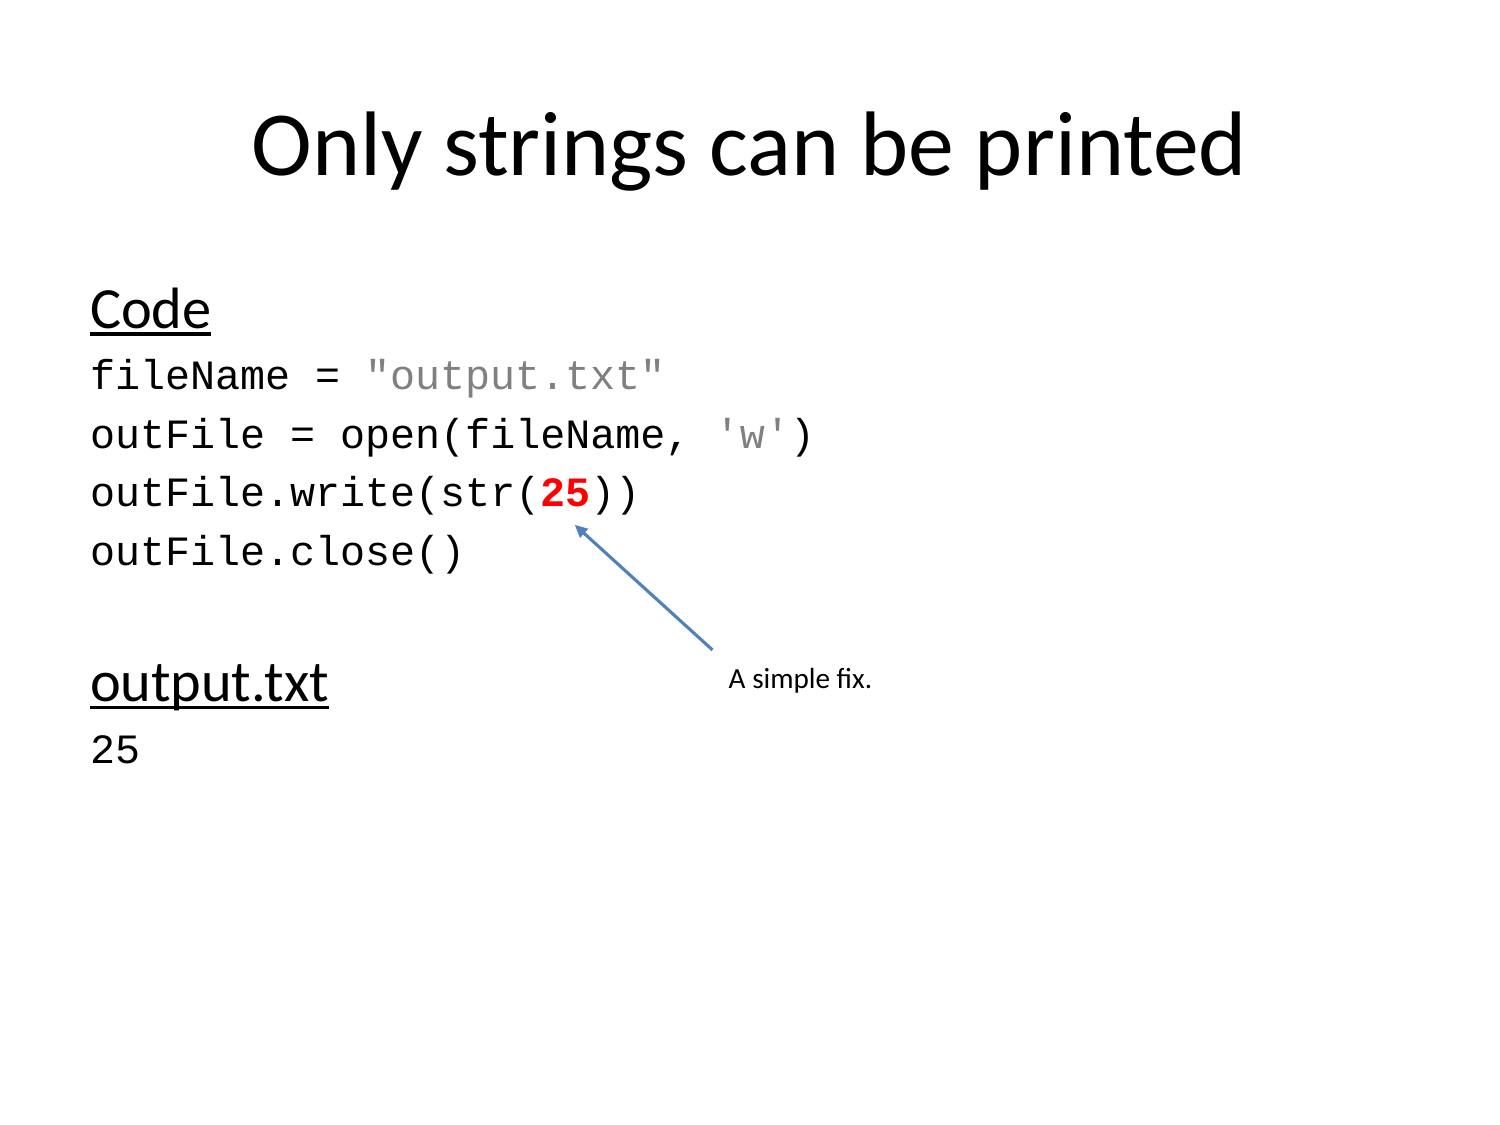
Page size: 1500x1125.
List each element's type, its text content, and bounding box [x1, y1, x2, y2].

text_box A simple fix. [714, 651, 977, 702]
list Code fileName = "output.txt" outFile = open(fileName, 'w') outFile.write(str(25)) outFile.close() output.txt 25 [75, 262, 1425, 1005]
title Only strings can be printed [75, 45, 1425, 233]
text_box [574, 524, 713, 651]
